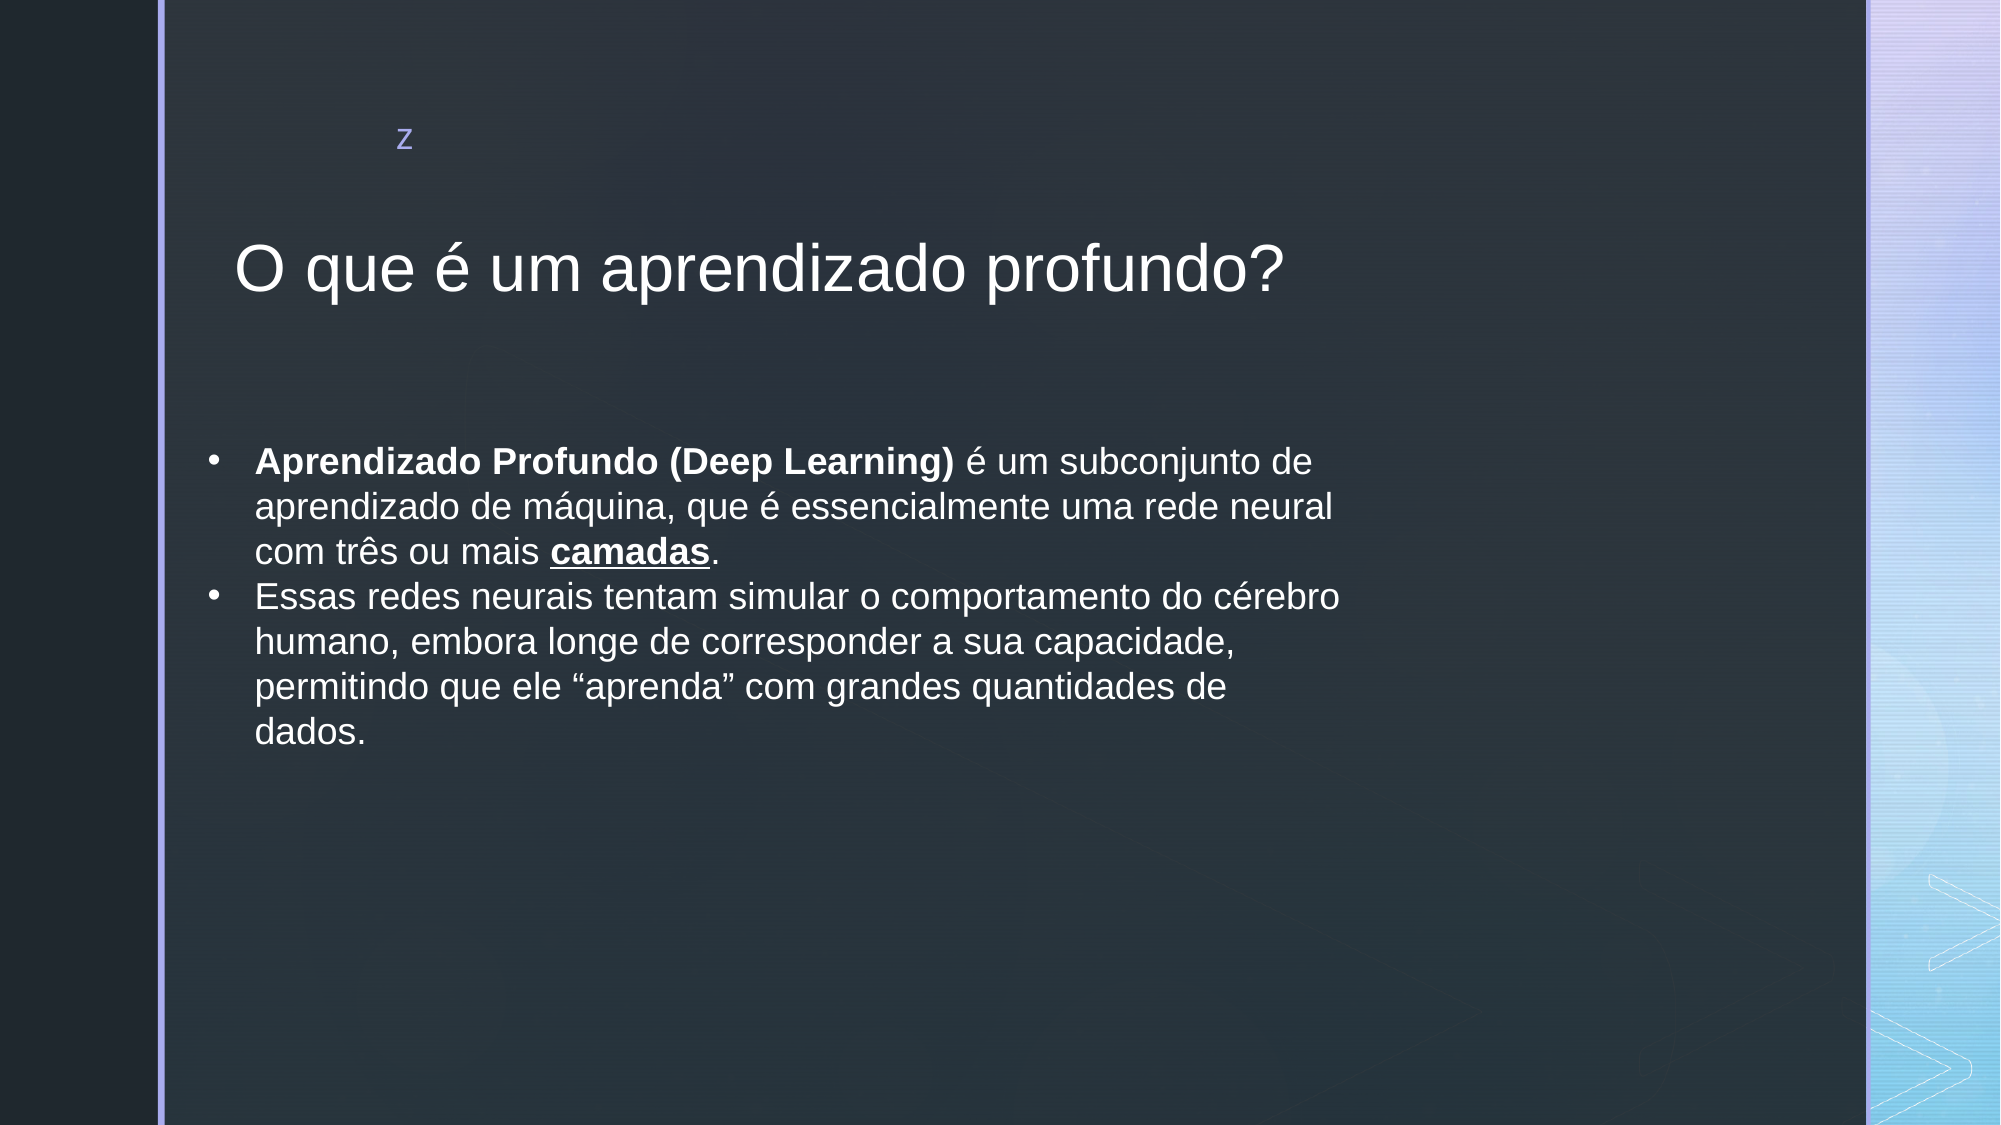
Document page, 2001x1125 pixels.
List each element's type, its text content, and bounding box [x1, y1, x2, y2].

text_box O que é um aprendizado profundo? [220, 217, 1605, 313]
text_box Aprendizado Profundo (Deep Learning) é um subconjunto de aprendizado de máquina, que é essencialmente uma rede neural com três ou mais camadas. Essas redes neurais tentam simular o comportamento do cérebro humano, embora longe de corresponder a sua capacidade, permitindo que ele “aprenda” com grandes quantidades de dados. [192, 429, 1363, 760]
picture [1871, 0, 2001, 1125]
